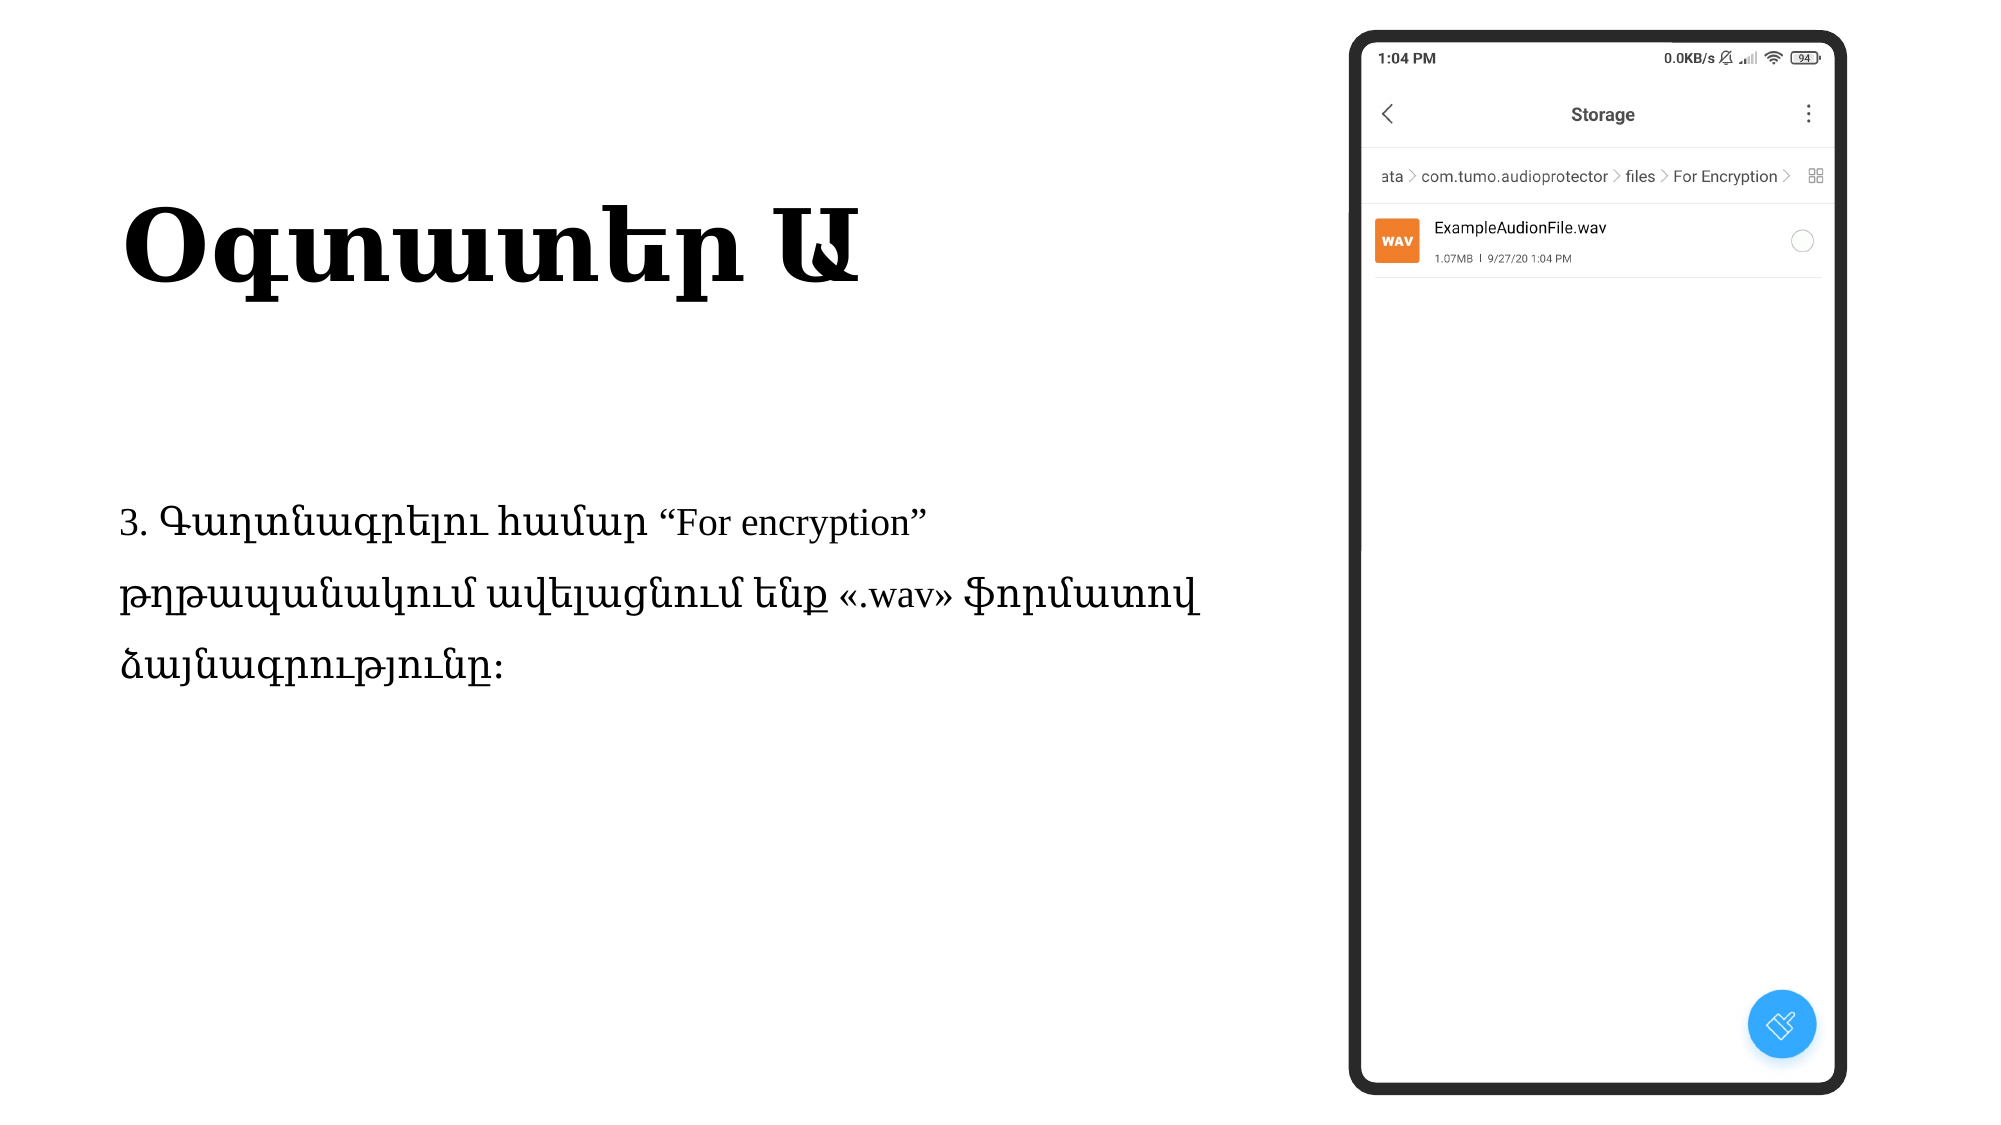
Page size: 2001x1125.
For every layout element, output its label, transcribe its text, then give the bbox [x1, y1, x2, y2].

picture [1354, 36, 1841, 1089]
text_box Օգտատեր Ա [107, 173, 1081, 309]
text_box 3. Գաղտնագրելու համար “For encryption” թղթապանակում ավելացնում ենք «.wav» ֆորմատով ձայնագրությունը։ [104, 465, 1258, 694]
